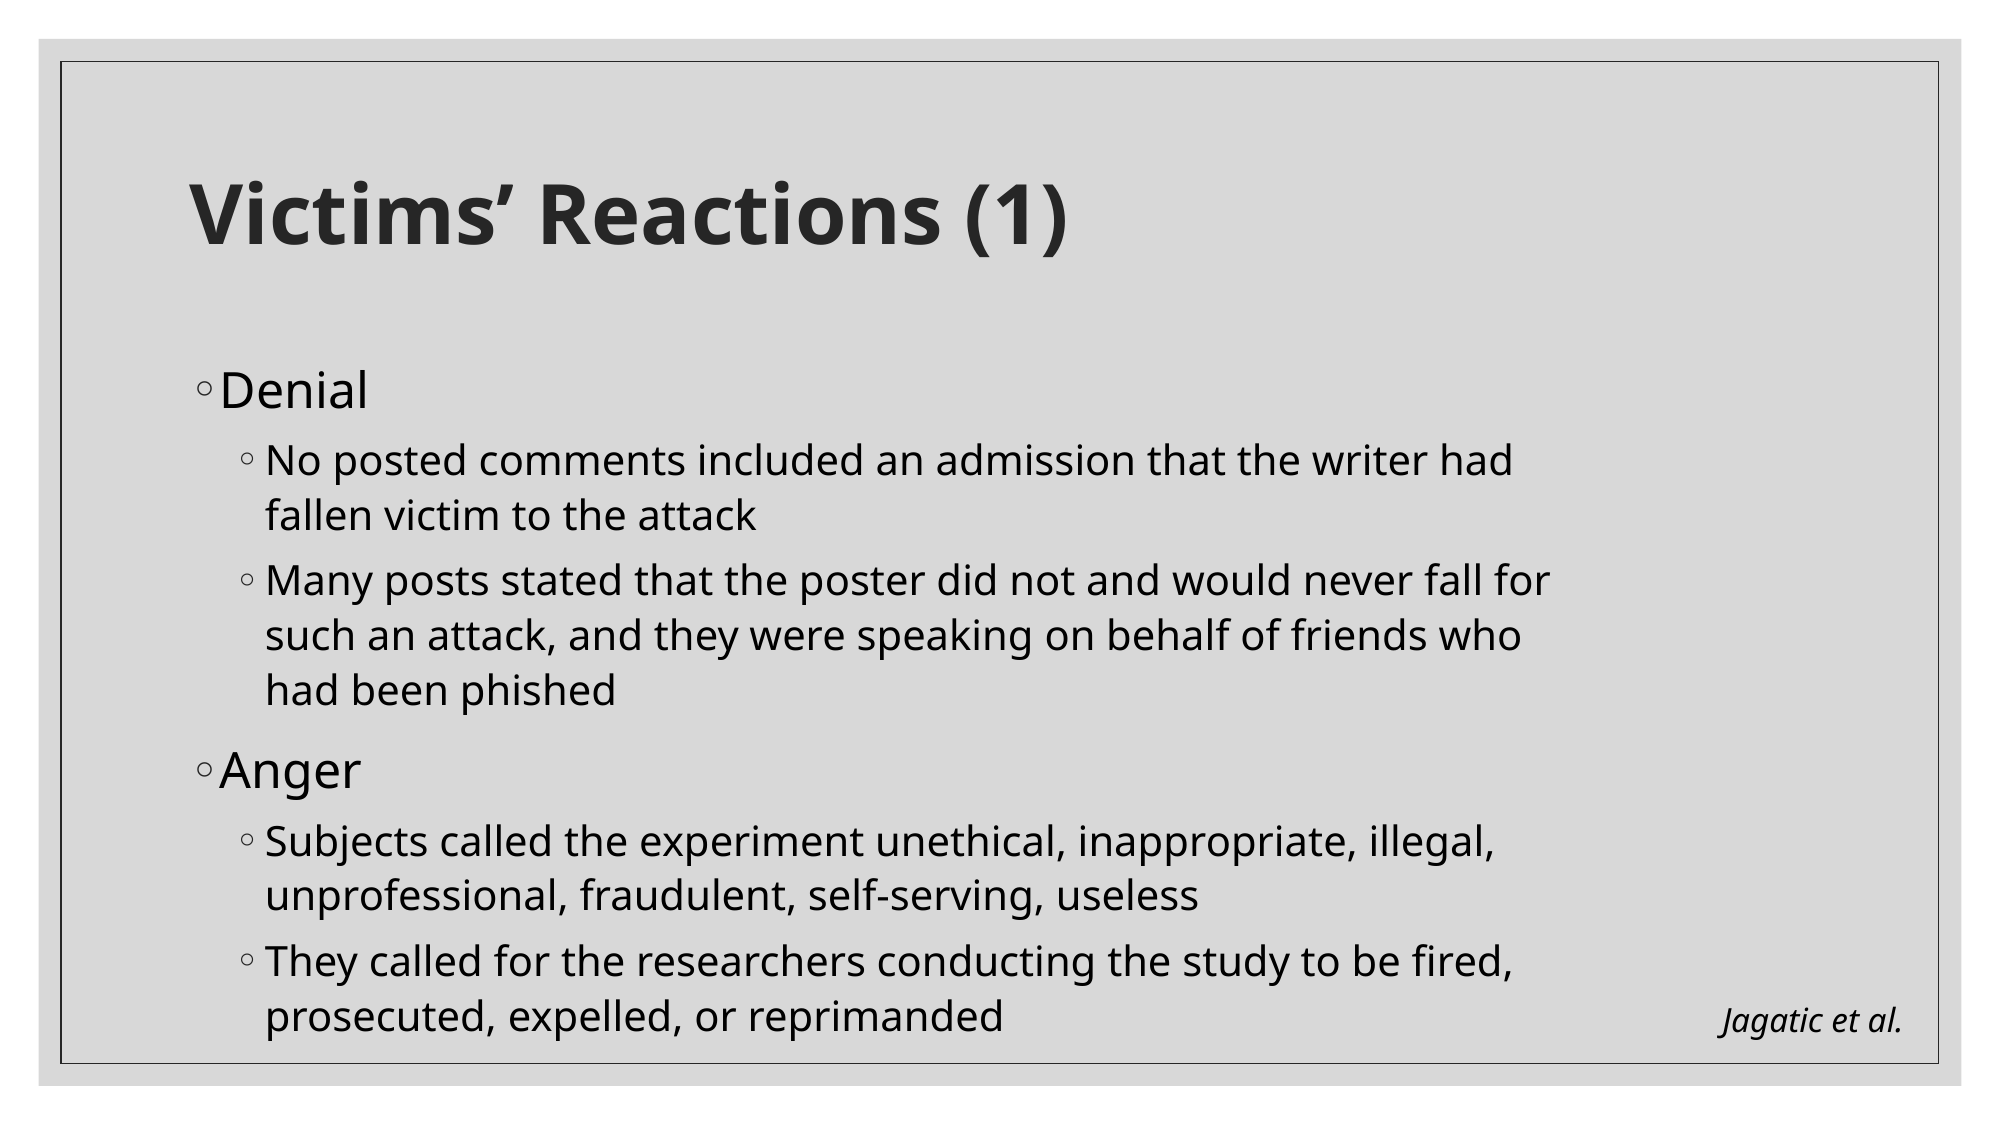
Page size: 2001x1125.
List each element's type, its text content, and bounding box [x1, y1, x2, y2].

list Denial No posted comments included an admission that the writer had fallen victim to the attack Many posts stated that the poster did not and would never fall for such an attack, and they were speaking on behalf of friends who had been phished Anger Subjects called the experiment unethical, inappropriate, illegal, unprofessional, fraudulent, self-serving, useless They called for the researchers conducting the study to be fired, prosecuted, expelled, or reprimanded [174, 345, 1612, 1020]
title Victims’ Reactions (1) [174, 105, 1825, 331]
text_box Jagatic et al. [1707, 991, 1919, 1047]
